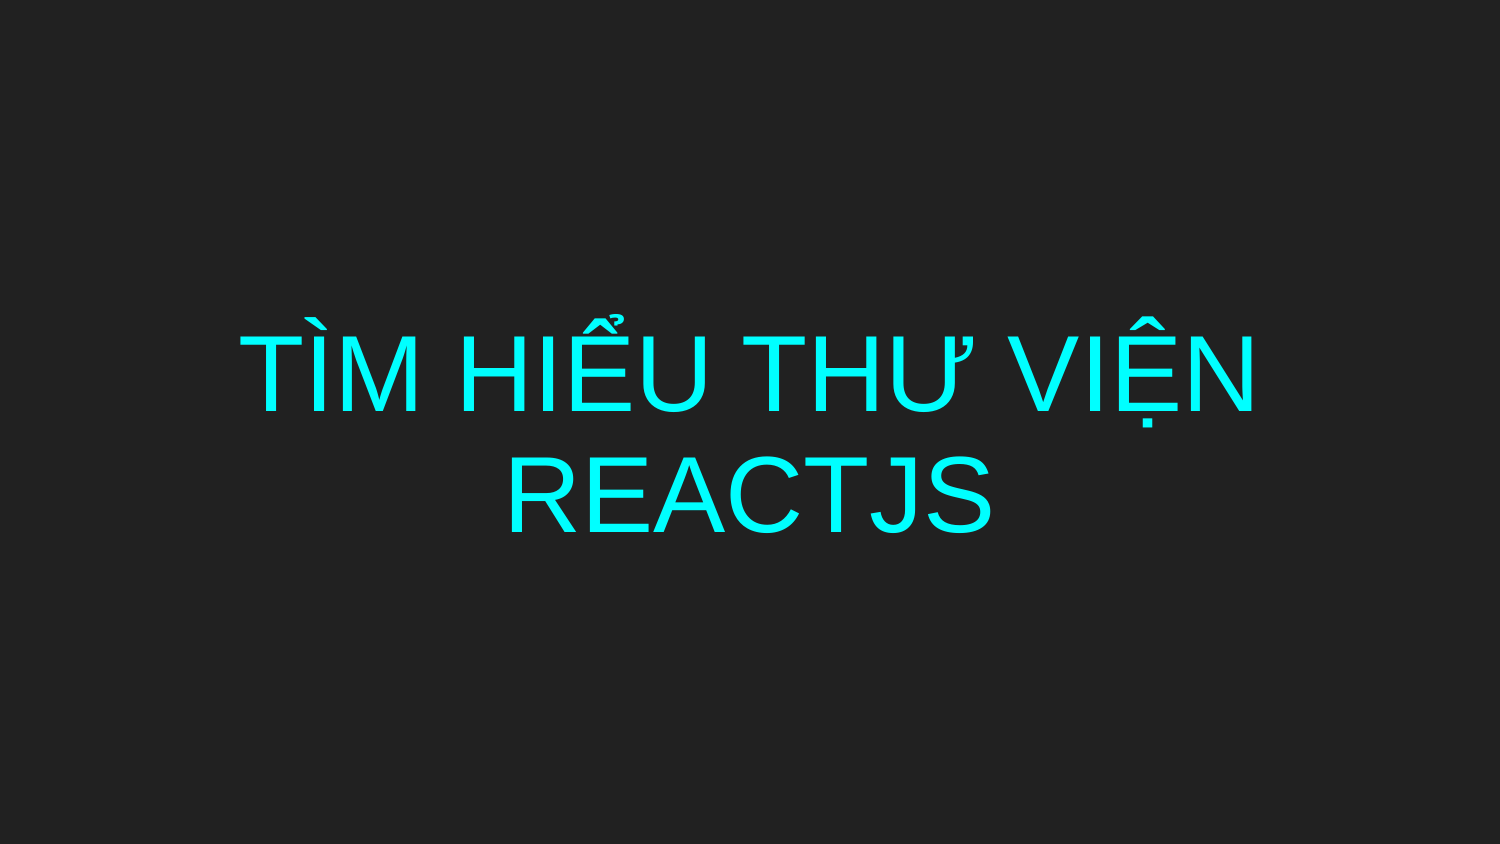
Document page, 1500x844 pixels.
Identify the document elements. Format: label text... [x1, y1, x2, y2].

title TÌM HIỂU THƯ VIỆN REACTJS [51, 244, 1449, 571]
